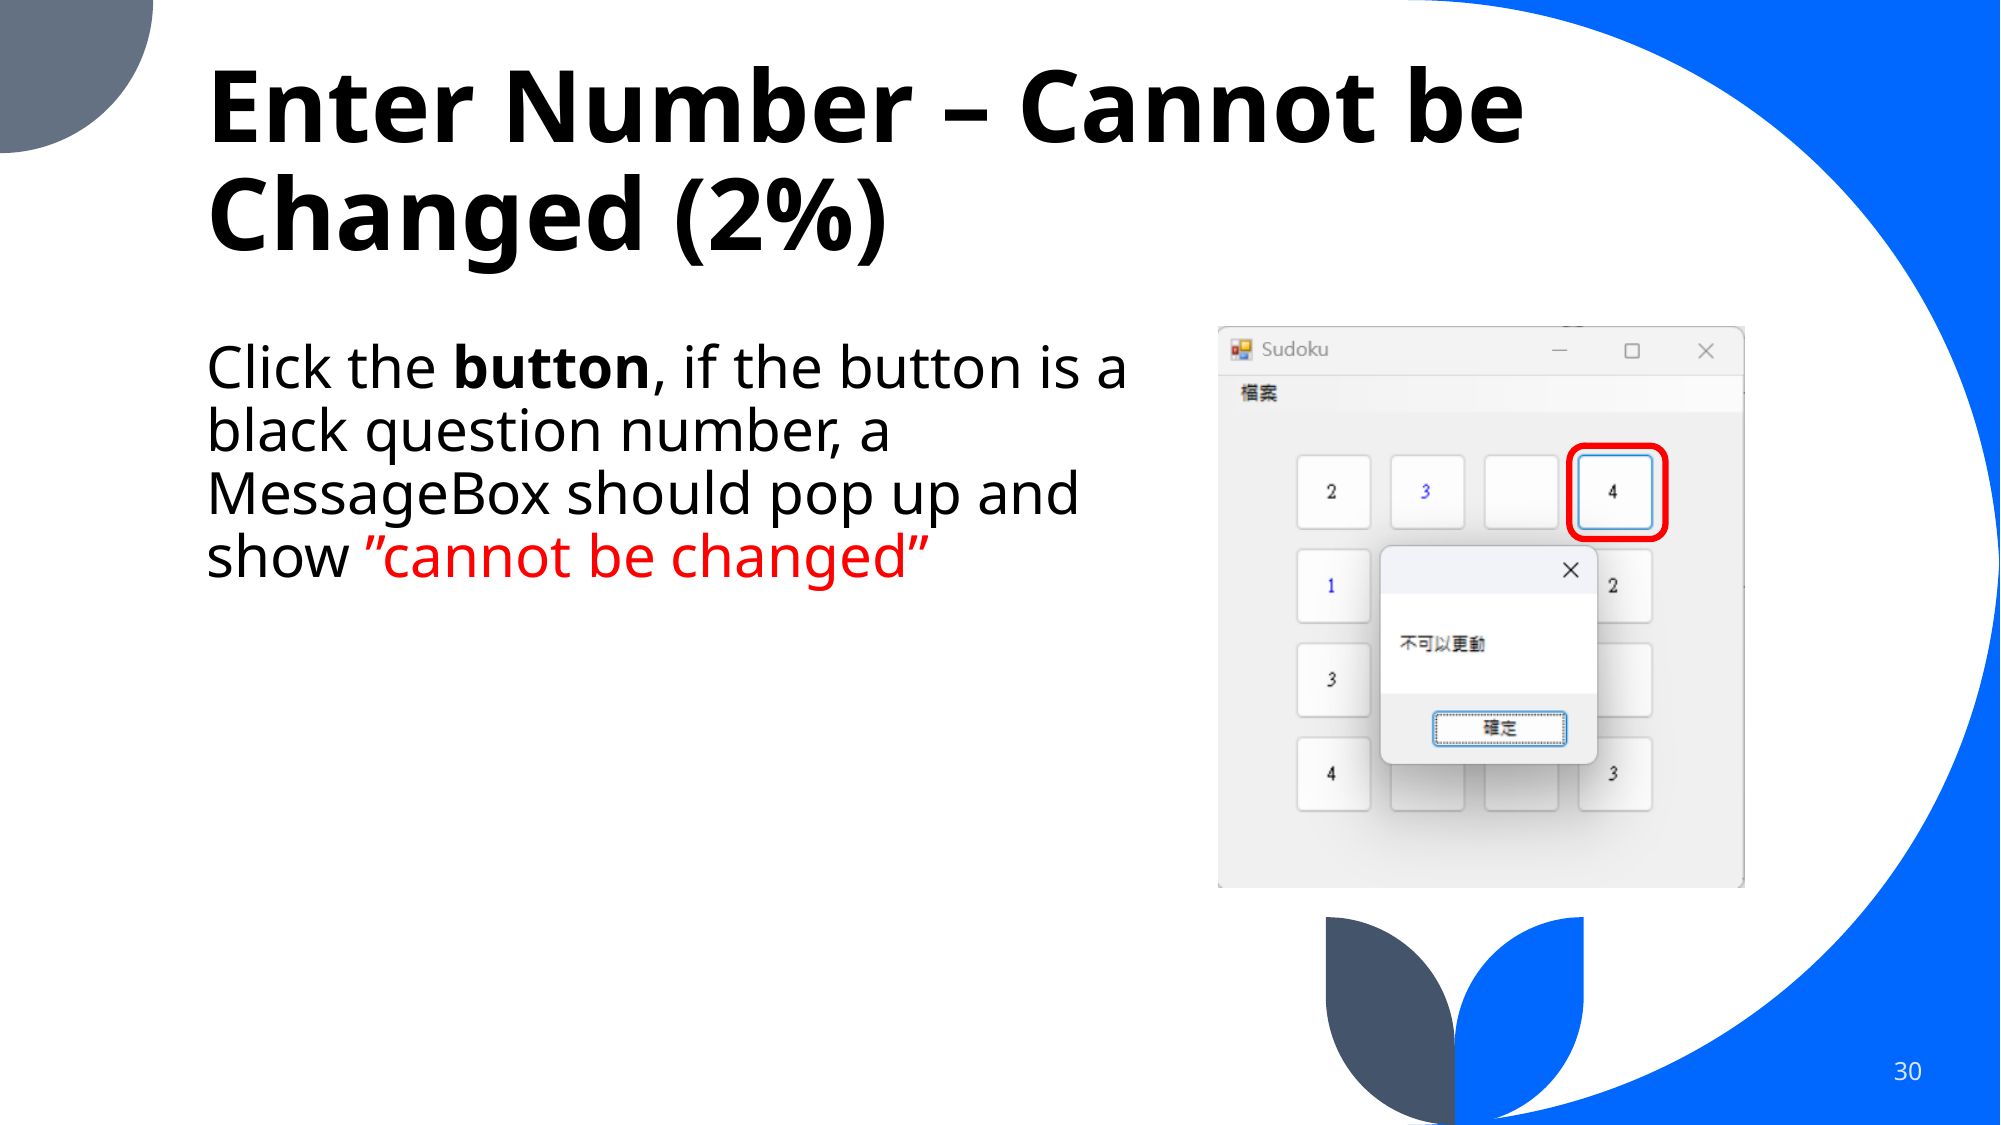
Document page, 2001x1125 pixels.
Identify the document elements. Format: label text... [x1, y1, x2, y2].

list Click the button, if the button is a black question number, a MessageBox should pop up and show ”cannot be changed” [191, 330, 1158, 884]
title Enter Number – Cannot be Changed (2%) [191, 62, 1842, 280]
picture [1218, 326, 1745, 888]
slide_number 30 [1665, 1042, 1938, 1103]
